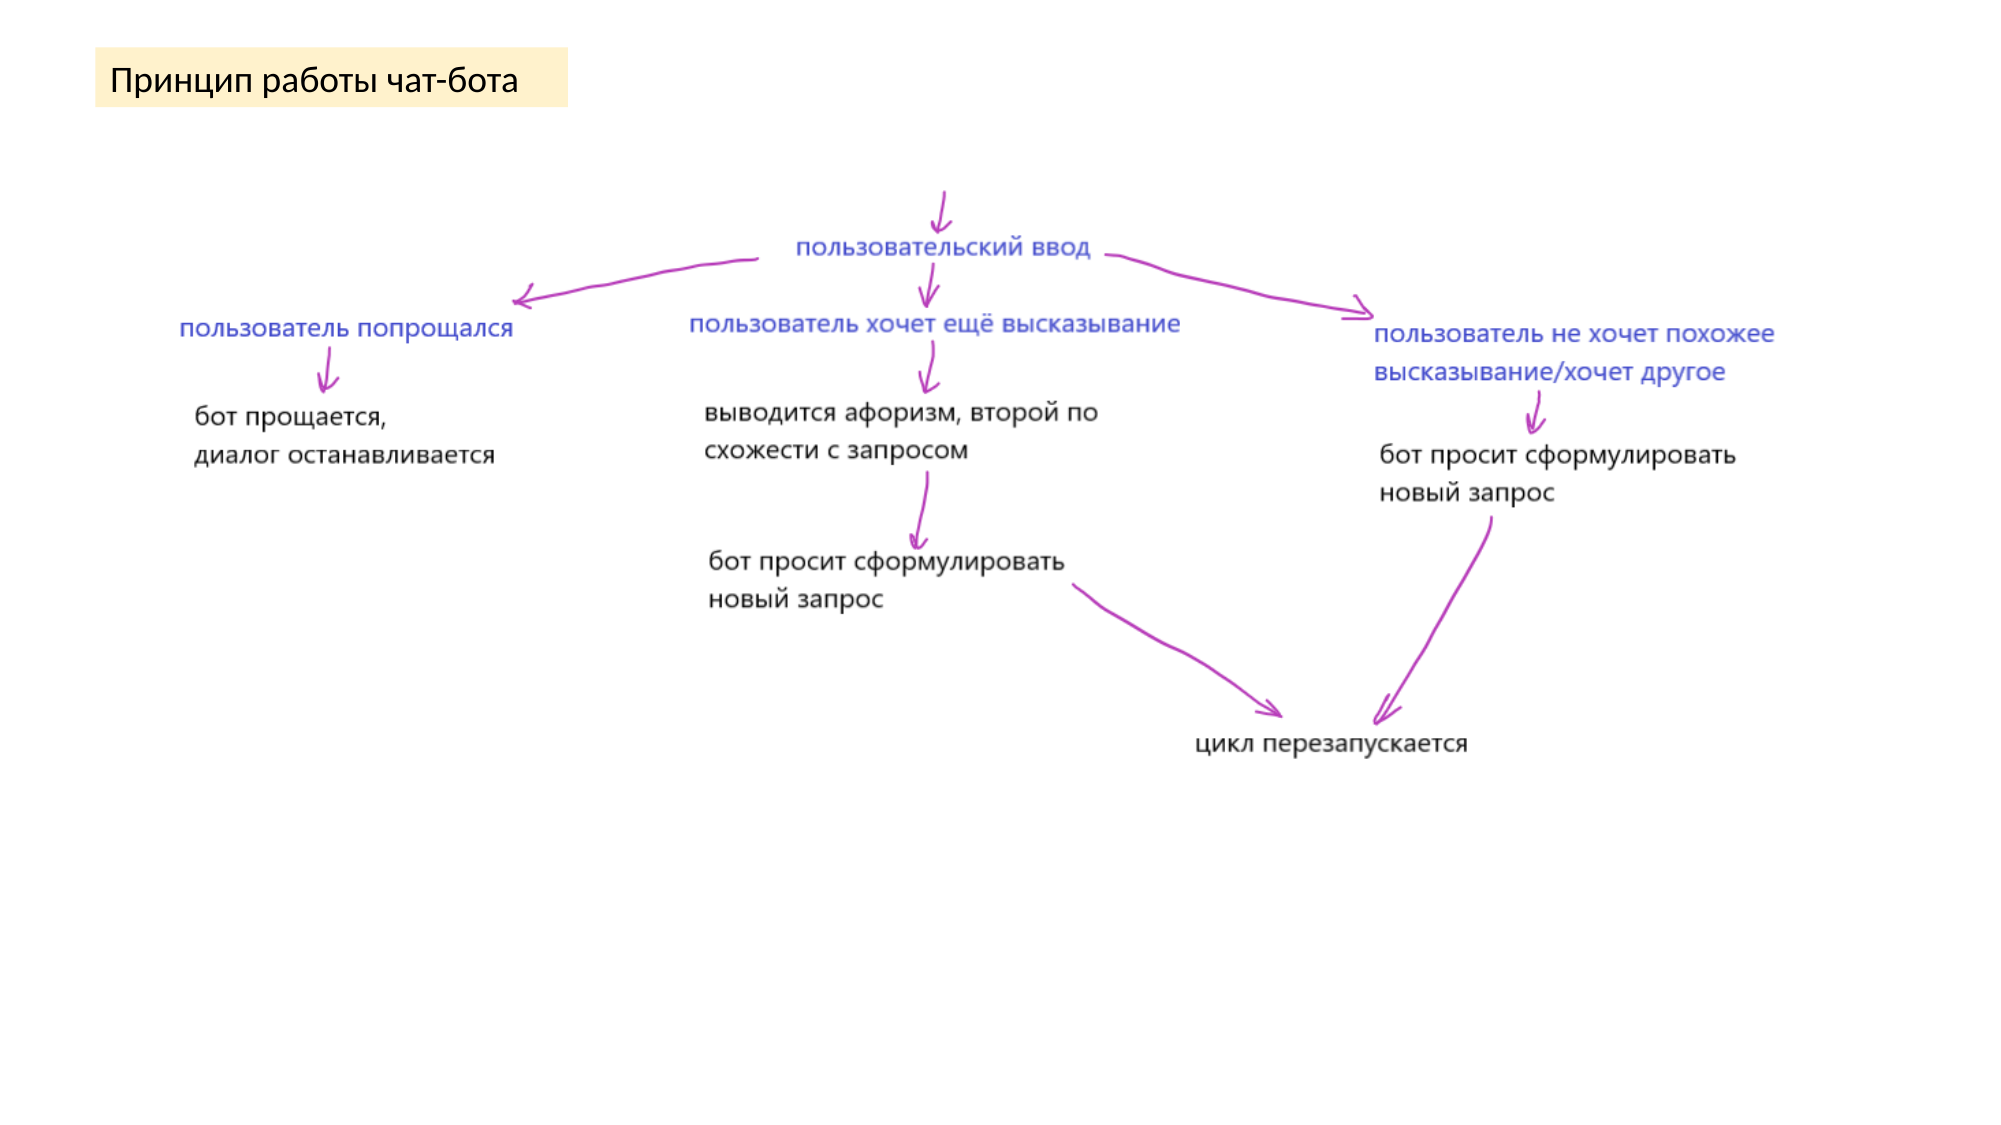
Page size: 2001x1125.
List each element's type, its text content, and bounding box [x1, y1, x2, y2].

picture [107, 185, 1892, 842]
text_box Принцип работы чат-бота [95, 47, 568, 108]
